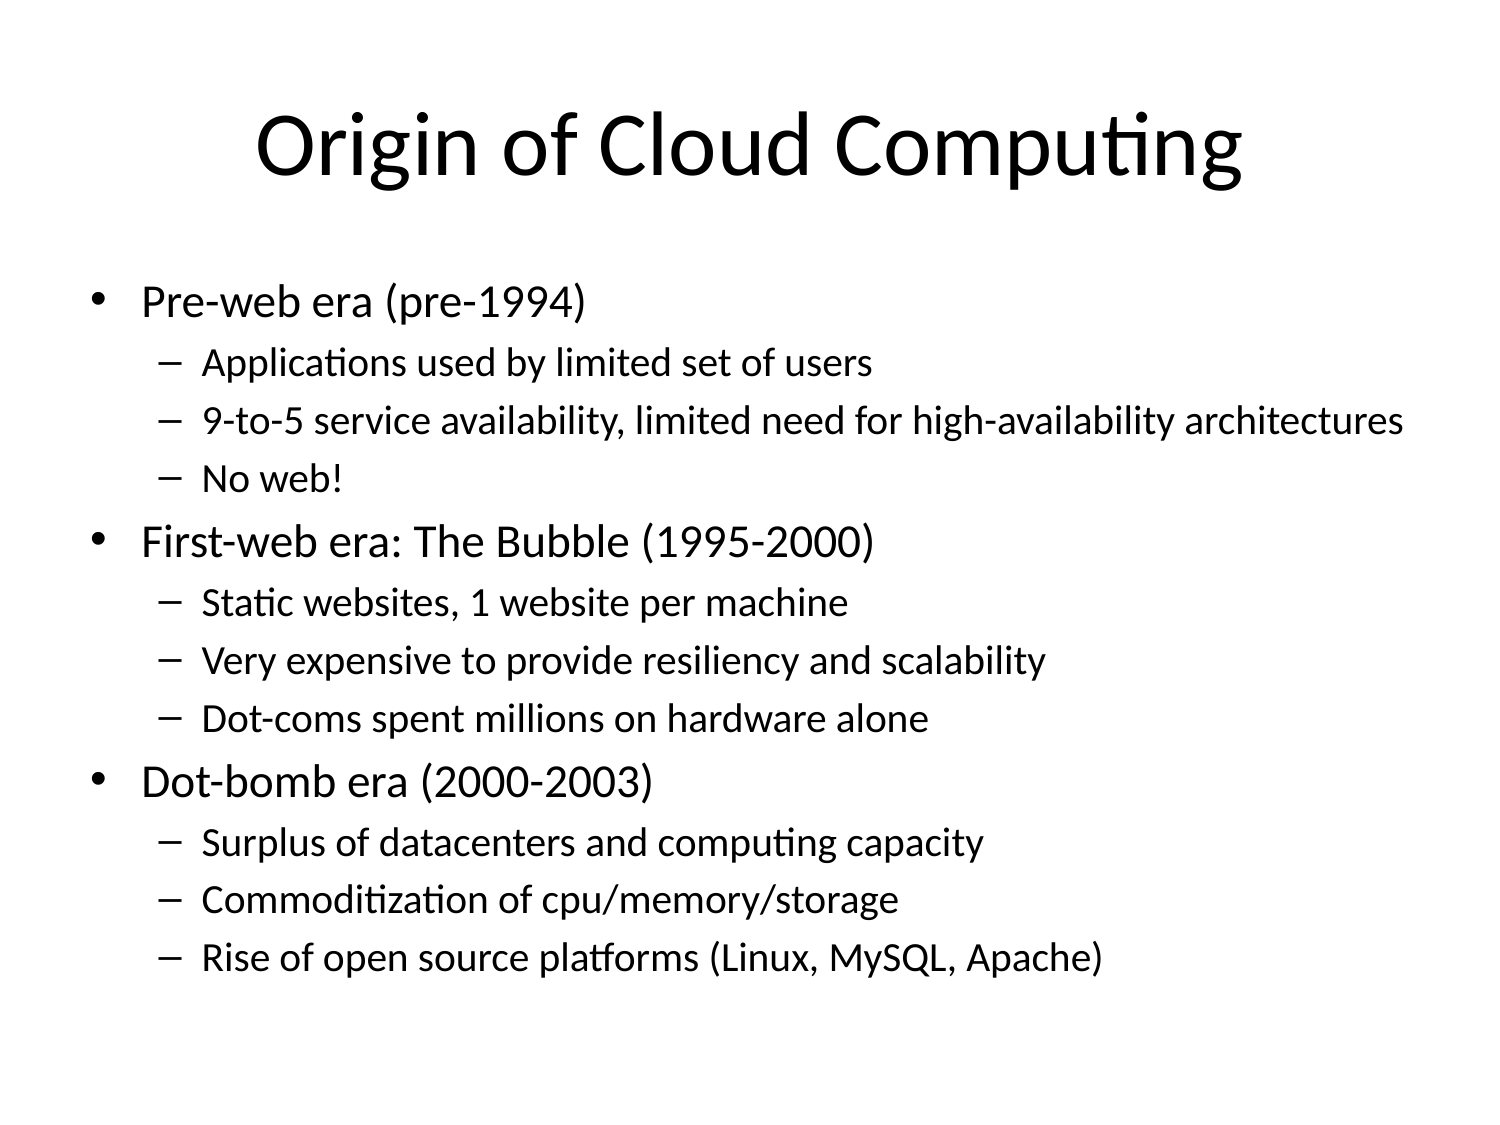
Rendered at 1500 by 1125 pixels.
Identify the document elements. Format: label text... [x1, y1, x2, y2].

list Pre-web era (pre-1994) Applications used by limited set of users 9-to-5 service availability, limited need for high-availability architectures No web! First-web era: The Bubble (1995-2000) Static websites, 1 website per machine Very expensive to provide resiliency and scalability Dot-coms spent millions on hardware alone Dot-bomb era (2000-2003) Surplus of datacenters and computing capacity Commoditization of cpu/memory/storage Rise of open source platforms (Linux, MySQL, Apache) [75, 262, 1425, 1005]
title Origin of Cloud Computing [75, 45, 1425, 233]
